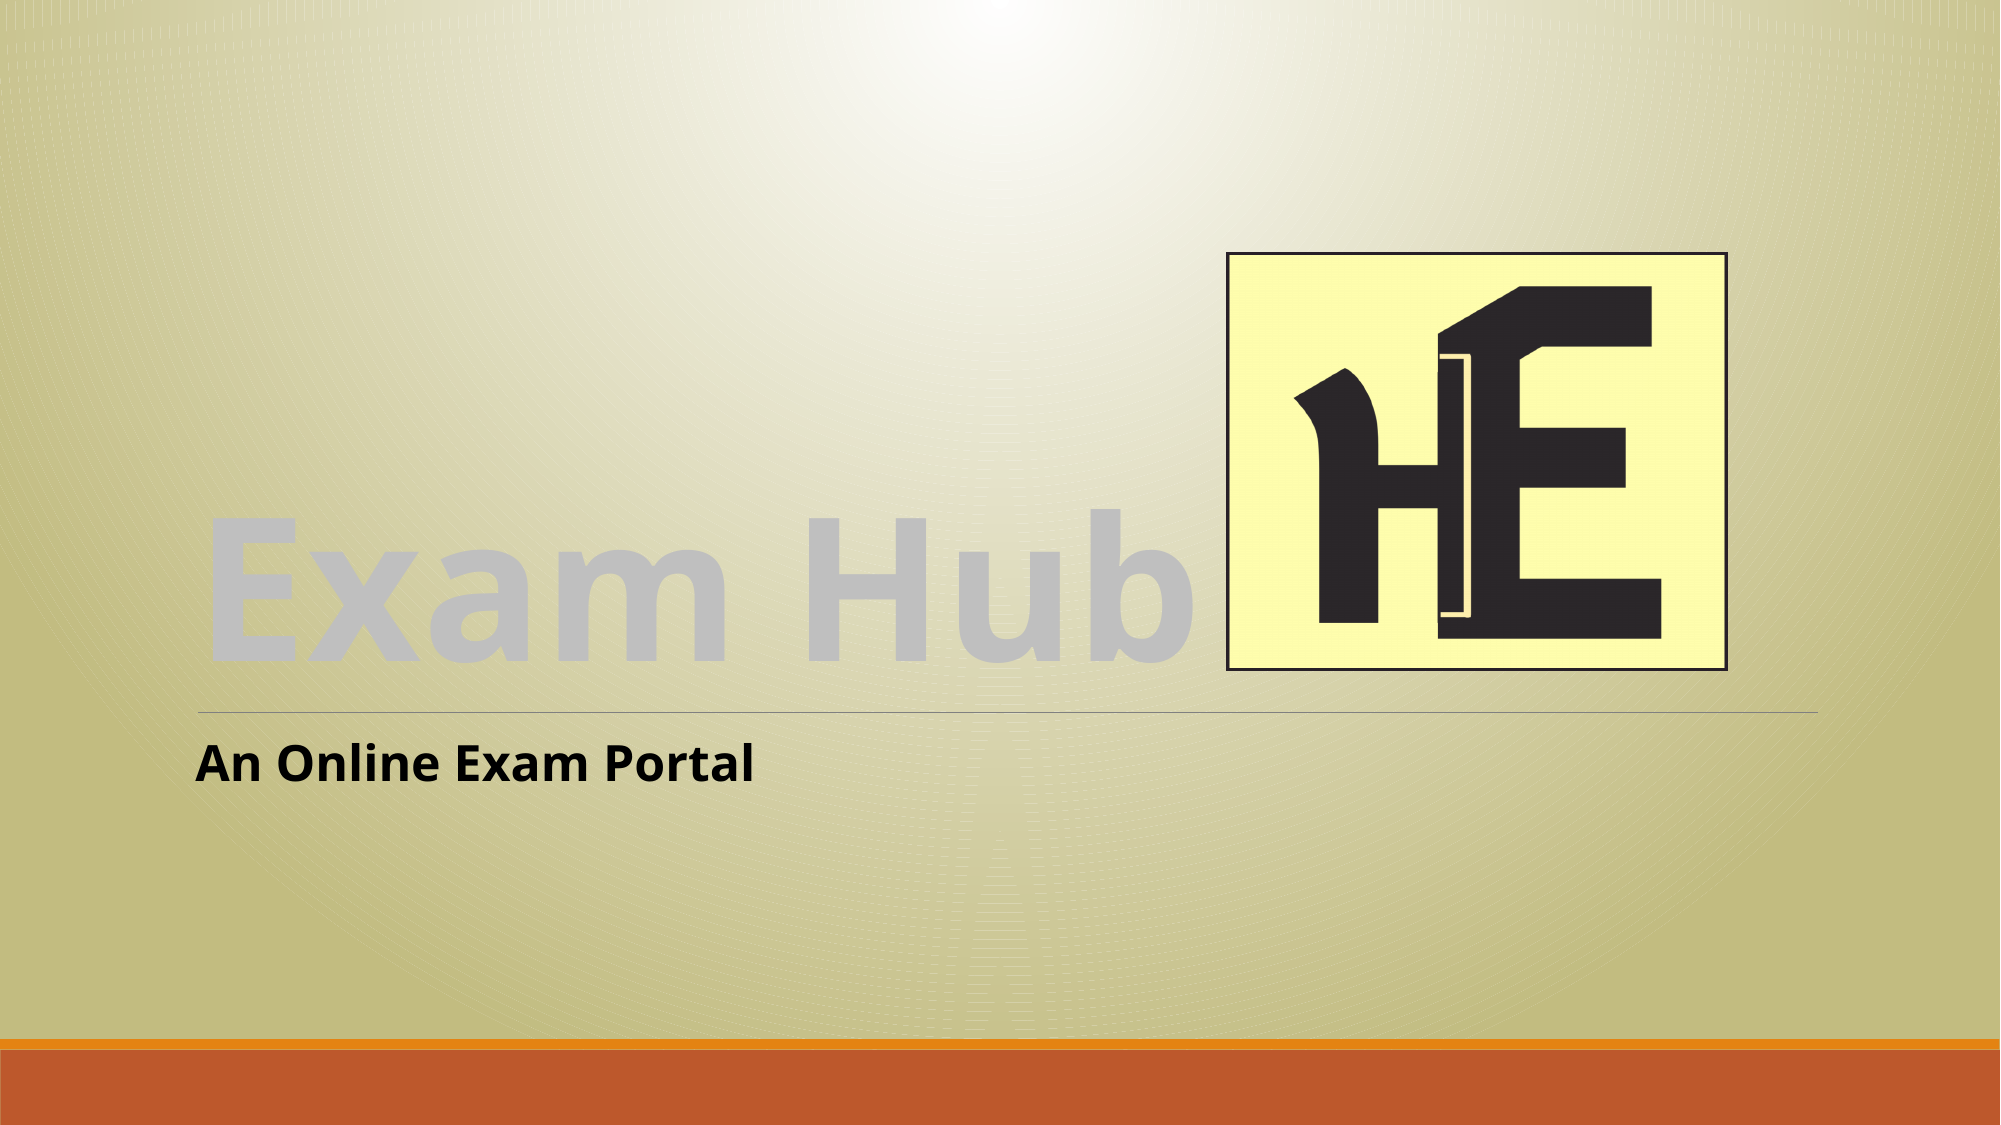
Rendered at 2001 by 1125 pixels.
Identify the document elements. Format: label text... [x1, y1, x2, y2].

subtitle An Online Exam Portal [180, 730, 1831, 919]
picture [1225, 251, 1728, 672]
title Exam Hub [180, 124, 1830, 710]
